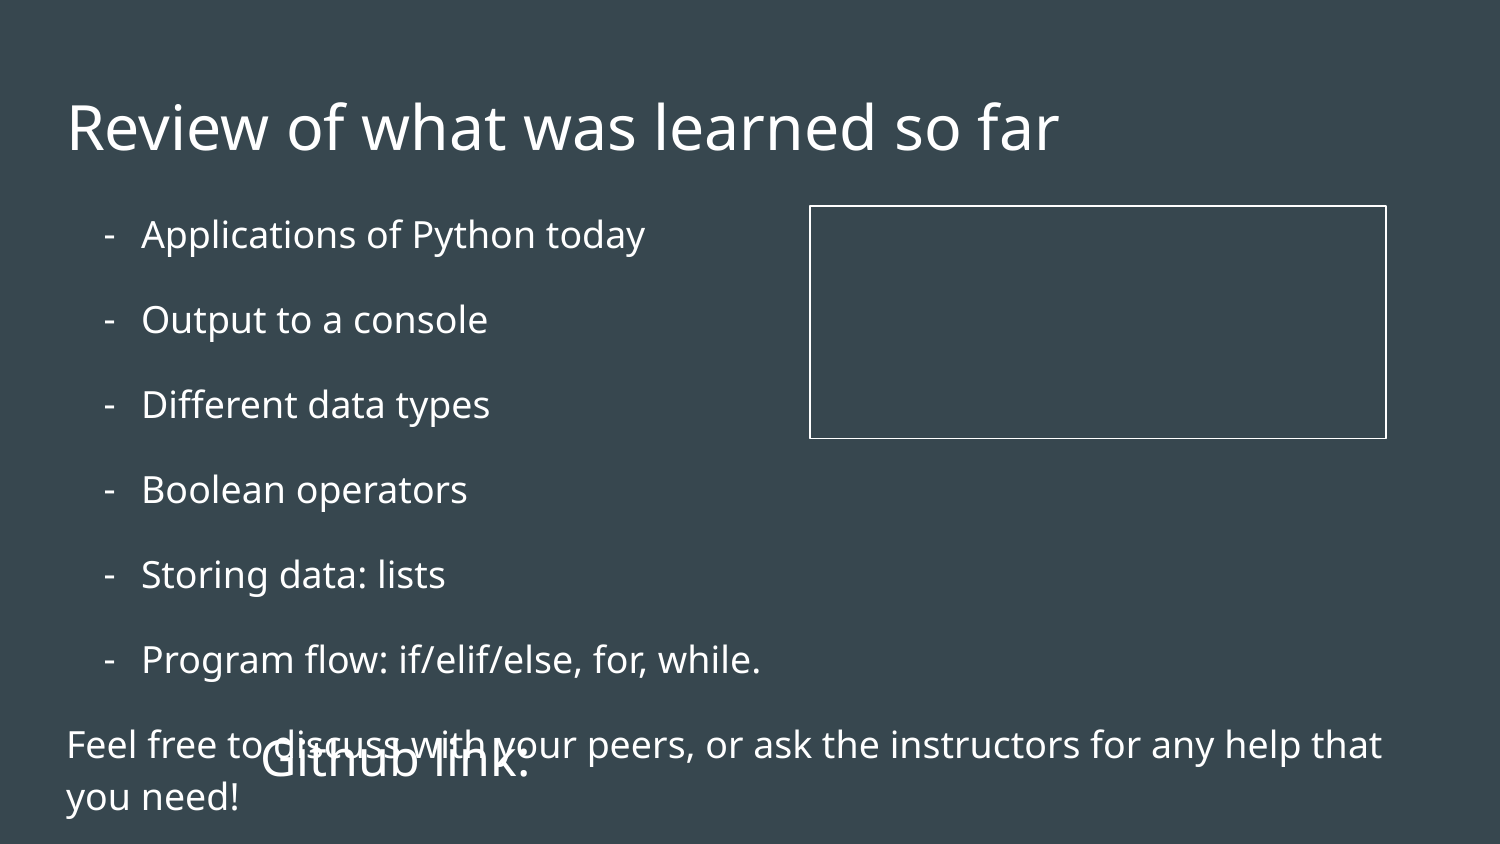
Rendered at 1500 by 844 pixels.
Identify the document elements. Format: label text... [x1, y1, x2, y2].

text_box Github link: [245, 711, 1283, 796]
title Review of what was learned so far [51, 72, 1449, 167]
list Applications of Python today Output to a console Different data types Boolean operators Storing data: lists Program flow: if/elif/else, for, while. Feel free to discuss with your peers, or ask the instructors for any help that you need! Coming Up: What are functions?, Common coding errors, and a fun project! [51, 189, 1449, 750]
text_box [810, 205, 1387, 439]
